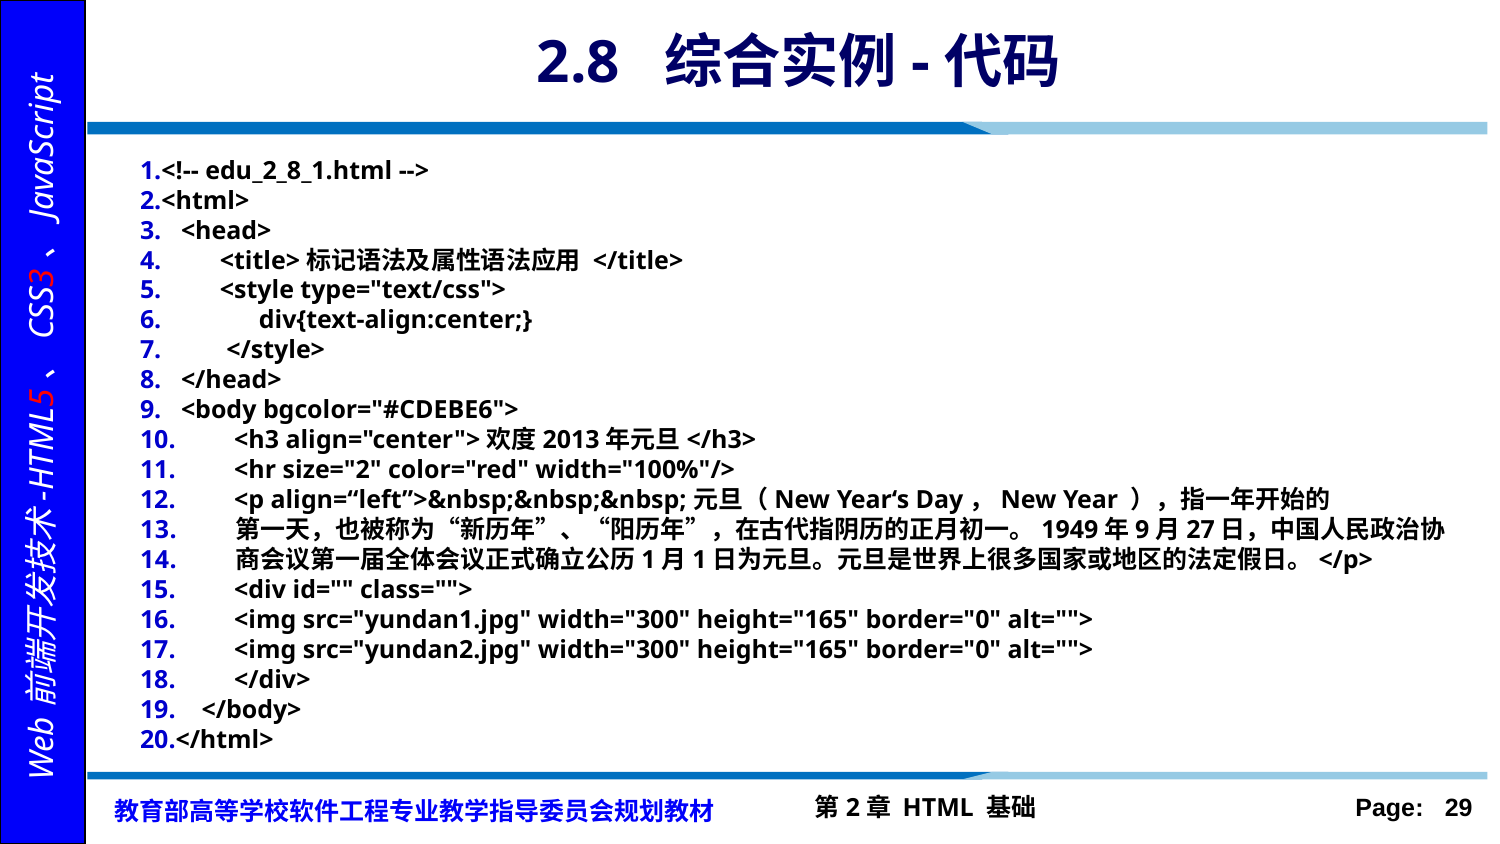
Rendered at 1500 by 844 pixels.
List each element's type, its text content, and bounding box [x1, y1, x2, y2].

text_box <!-- edu_2_8_1.html --> <html> <head> <title>标记语法及属性语法应用 </title> <style type="text/css"> div{text-align:center;} </style> </head> <body bgcolor="#CDEBE6"> <h3 align="center">欢度2013年元旦</h3> <hr size="2" color="red" width="100%"/> <p align=“left”>&nbsp;&nbsp;&nbsp;元旦（New Year‘s Day，New Year ），指一年开始的 第一天，也被称为“新历年”、“阳历年”，在古代指阴历的正月初一。1949年9月27日，中国人民政治协 商会议第一届全体会议正式确立公历1月1日为元旦。元旦是世界上很多国家或地区的法定假日。</p> <div id="" class=""> <img src="yundan1.jpg" width="300" height="165" border="0" alt=""> <img src="yundan2.jpg" width="300" height="165" border="0" alt=""> </div> </body> </html> [125, 146, 1496, 760]
title 2.8 综合实例-代码 [161, 11, 1436, 106]
